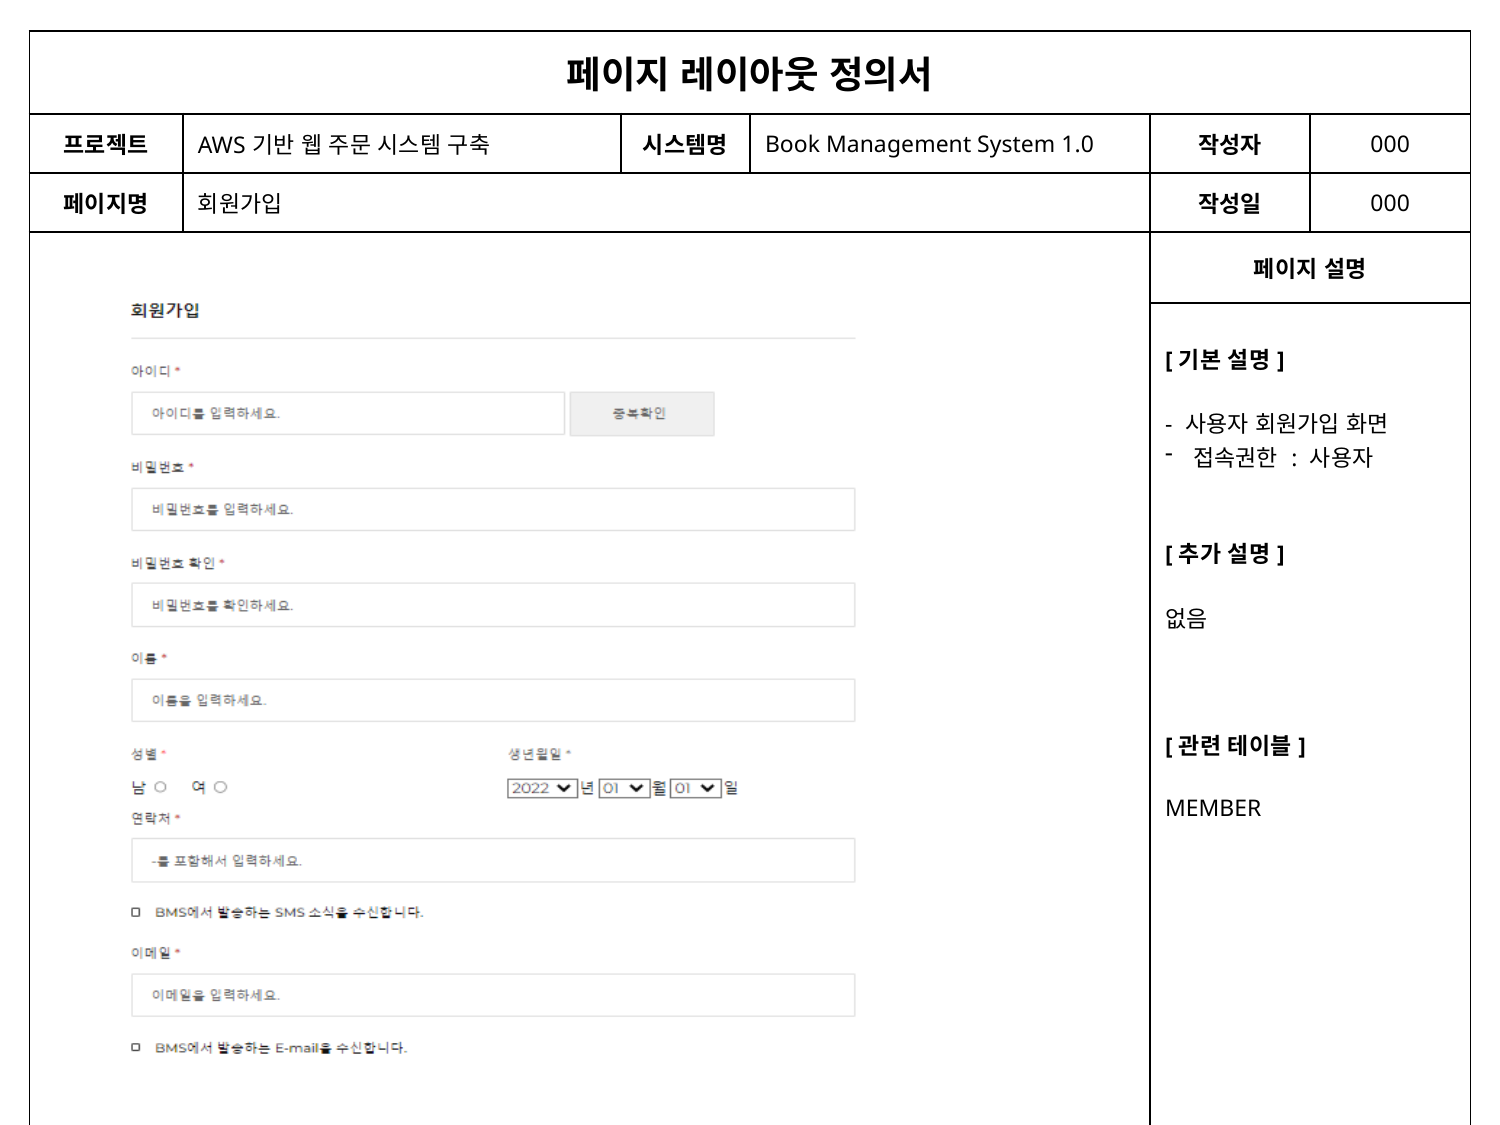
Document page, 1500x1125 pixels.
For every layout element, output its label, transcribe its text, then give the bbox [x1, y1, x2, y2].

table_cell Book Management System 1.0 [751, 115, 1149, 172]
table_cell 시스템명 [622, 115, 749, 172]
table_cell 페이지 설명 [1151, 233, 1470, 302]
table_cell 페이지명 [30, 174, 182, 231]
table_cell [기본 설명] - 사용자 회원가입 화면 접속권한 : 사용자 [추가 설명] 없음 [관련 테이블] MEMBER [1151, 304, 1470, 1125]
table_cell [30, 233, 1149, 1125]
table_cell 작성일 [1151, 174, 1309, 231]
table_cell 000 [1311, 115, 1470, 172]
table_cell 작성자 [1151, 115, 1309, 172]
table_cell AWS기반 웹 주문 시스템 구축 [184, 115, 620, 172]
table_cell 회원가입 [184, 174, 1149, 231]
table_cell 프로젝트 [30, 115, 182, 172]
table_header 페이지 레이아웃 정의서 [30, 32, 1470, 113]
table_cell 000 [1311, 174, 1470, 231]
picture [88, 243, 1117, 1071]
